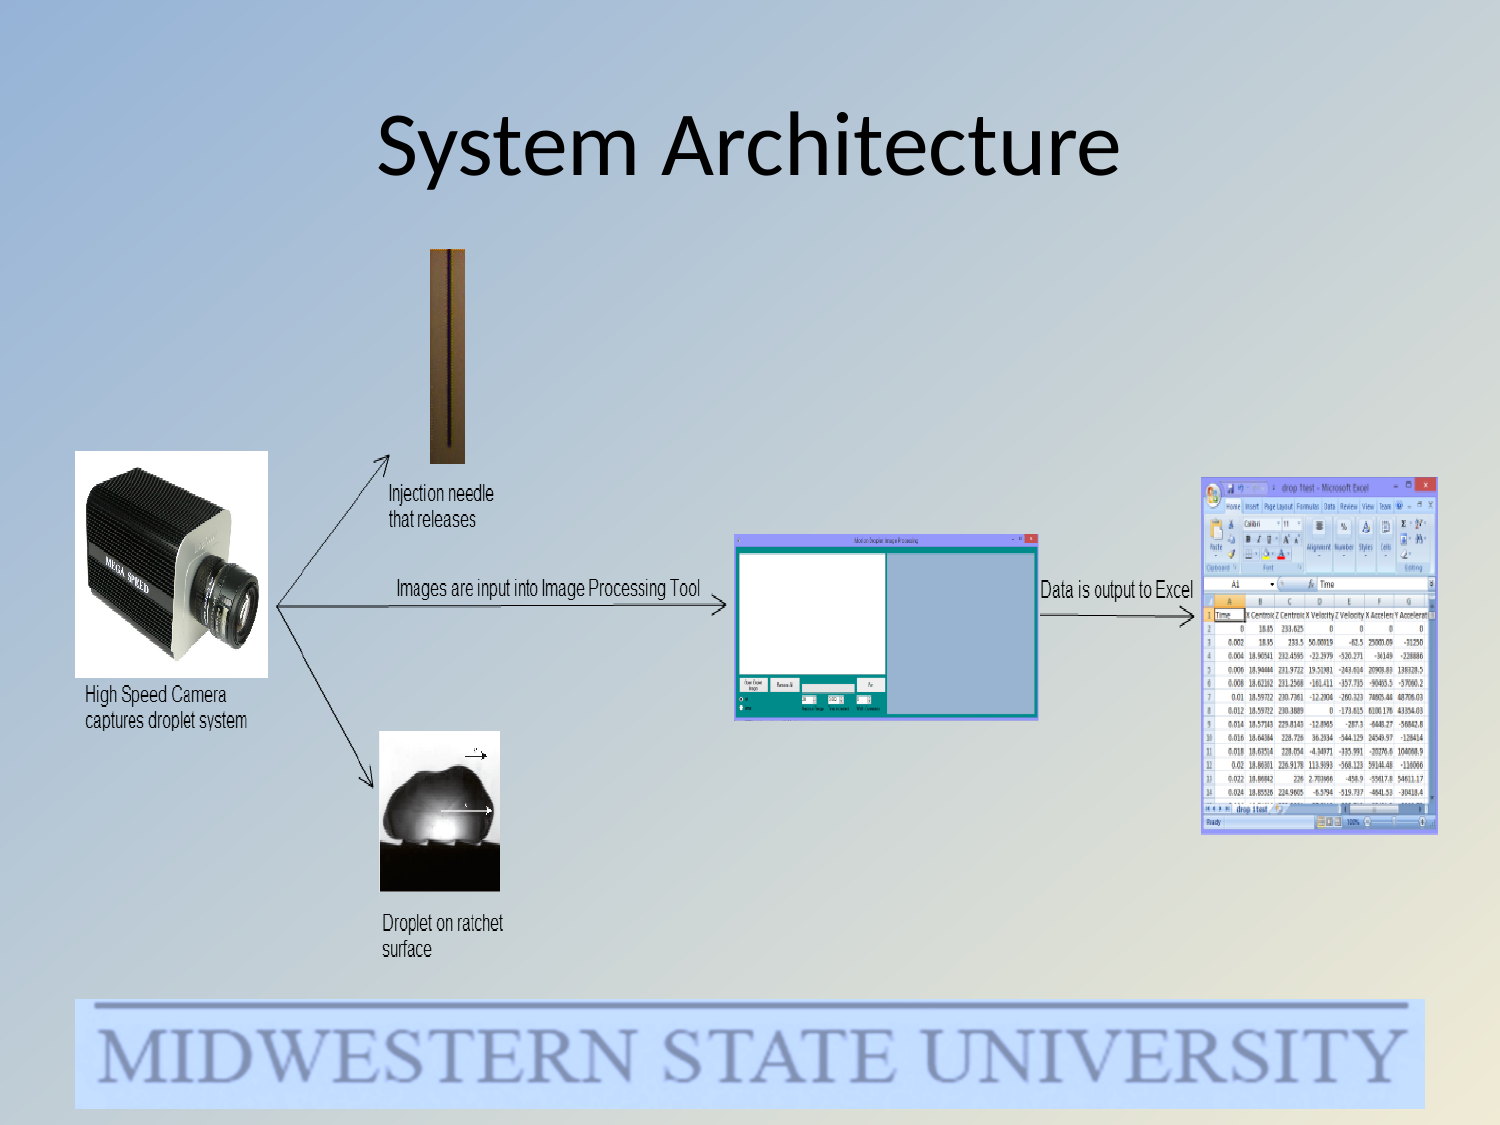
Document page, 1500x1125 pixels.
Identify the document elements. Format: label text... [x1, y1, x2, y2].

title System Architecture [75, 45, 1425, 233]
picture [74, 249, 1438, 963]
